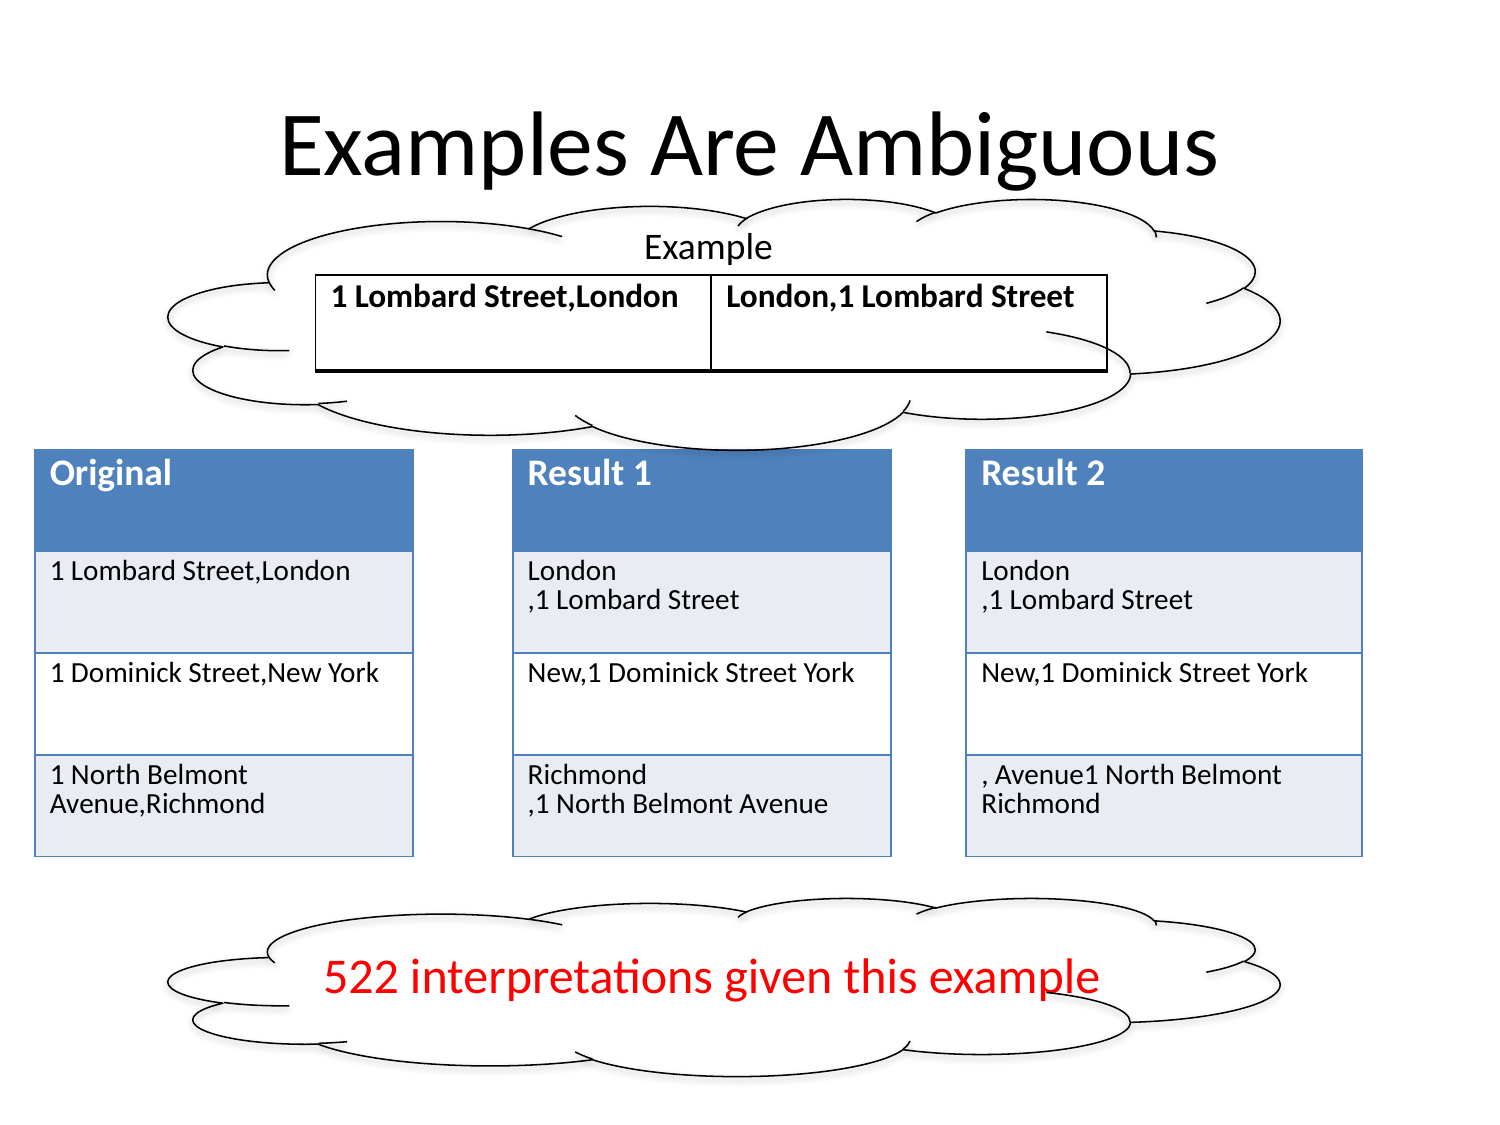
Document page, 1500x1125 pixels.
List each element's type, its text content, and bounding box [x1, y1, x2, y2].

table_cell , Avenue1 North Belmont Richmond [967, 756, 1361, 856]
table_cell 1 Lombard Street,London [36, 552, 412, 652]
table_header Original [36, 450, 412, 550]
table_cell 1 North Belmont Avenue,Richmond [36, 756, 412, 856]
table_cell London ,1 Lombard Street [967, 552, 1361, 652]
table_cell New,1 Dominick Street York [967, 654, 1361, 754]
text_box [166, 198, 1281, 452]
text_box [166, 897, 1281, 1078]
table_header London,1 Lombard Street [712, 276, 1106, 369]
table_header Result 1 [514, 450, 890, 550]
table_cell London ,1 Lombard Street [514, 552, 890, 652]
table_cell New,1 Dominick Street York [514, 654, 890, 754]
table_cell 1 Dominick Street,New York [36, 654, 412, 754]
title Examples Are Ambiguous [75, 45, 1425, 233]
table_header 1 Lombard Street,London [316, 276, 710, 369]
table_cell Richmond ,1 North Belmont Avenue [514, 756, 890, 856]
table_header Result 2 [967, 450, 1361, 550]
